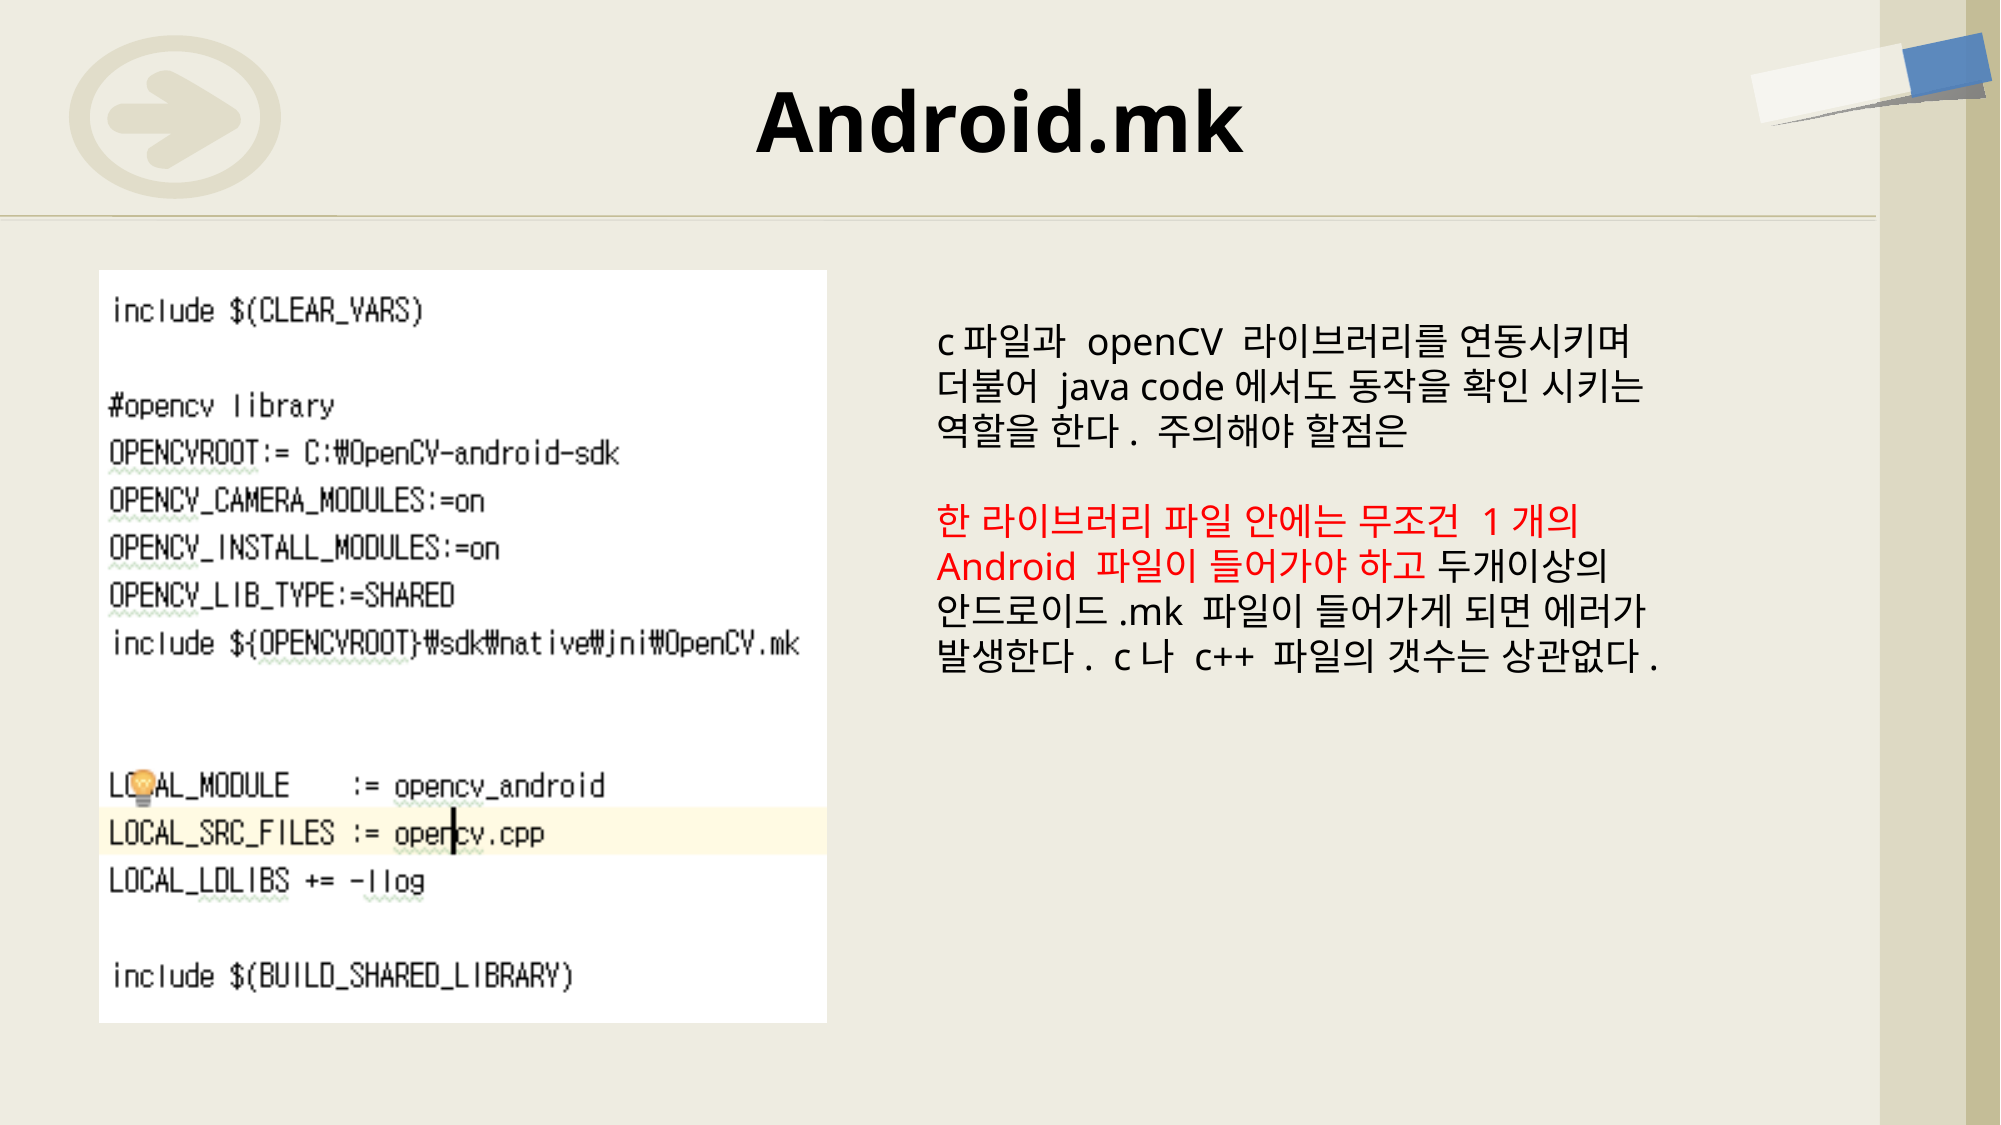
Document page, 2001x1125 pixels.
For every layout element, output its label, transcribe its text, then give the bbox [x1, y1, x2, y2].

text_box c파일과 openCV 라이브러리를 연동시키며 더불어 java code에서도 동작을 확인 시키는 역할을 한다. 주의해야 할점은 한 라이브러리 파일 안에는 무조건 1개의 Android 파일이 들어가야 하고 두개이상의 안드로이드.mk 파일이 들어가게 되면 에러가 발생한다. c나 c++ 파일의 갯수는 상관없다. [922, 311, 1731, 686]
title Android.mk [99, 24, 1900, 213]
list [99, 270, 827, 1023]
